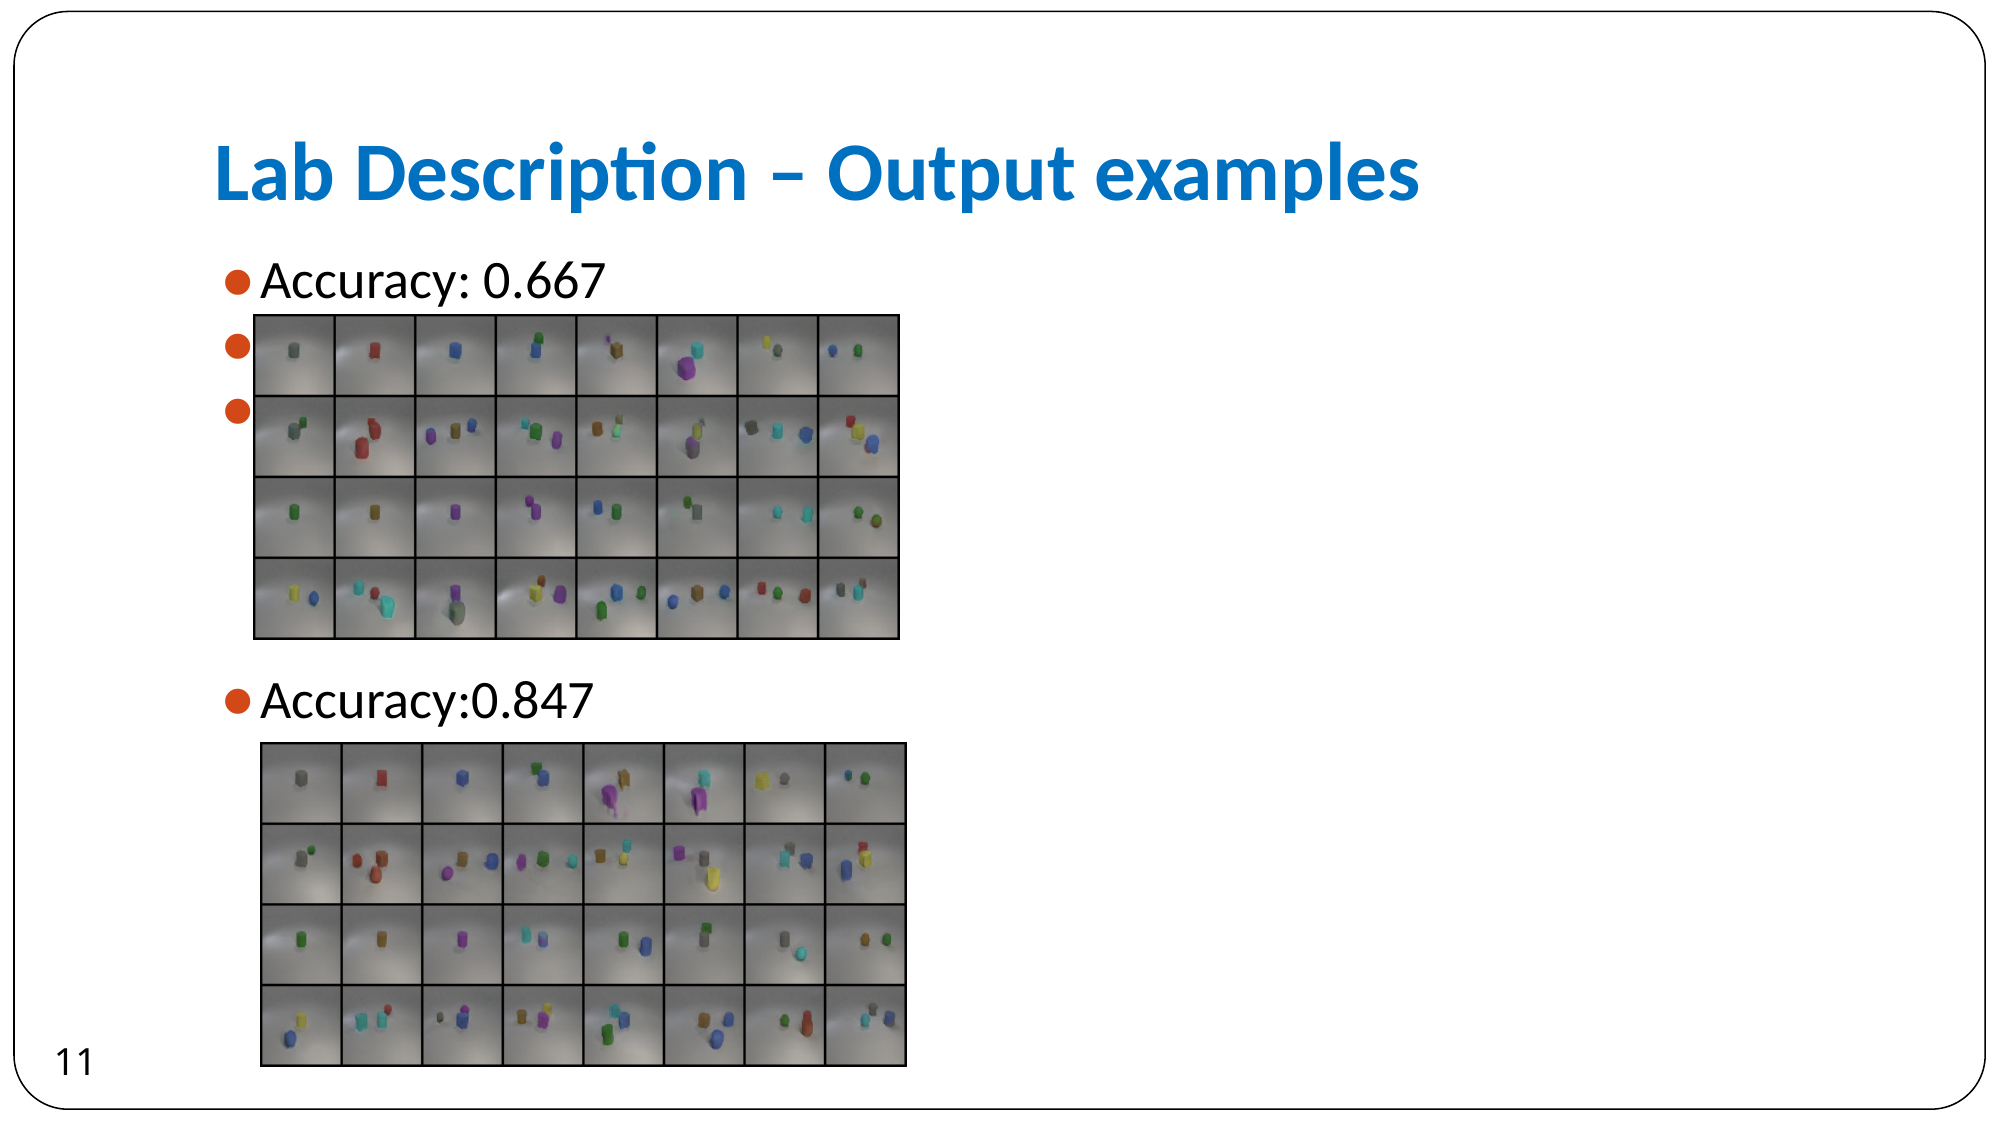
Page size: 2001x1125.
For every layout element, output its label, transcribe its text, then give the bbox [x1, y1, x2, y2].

picture [260, 742, 908, 1067]
text_box Accuracy: 0.667 Accuracy:0.847 [200, 237, 1900, 988]
picture [253, 314, 901, 640]
text_box Lab Description – Output examples [200, 45, 1900, 233]
